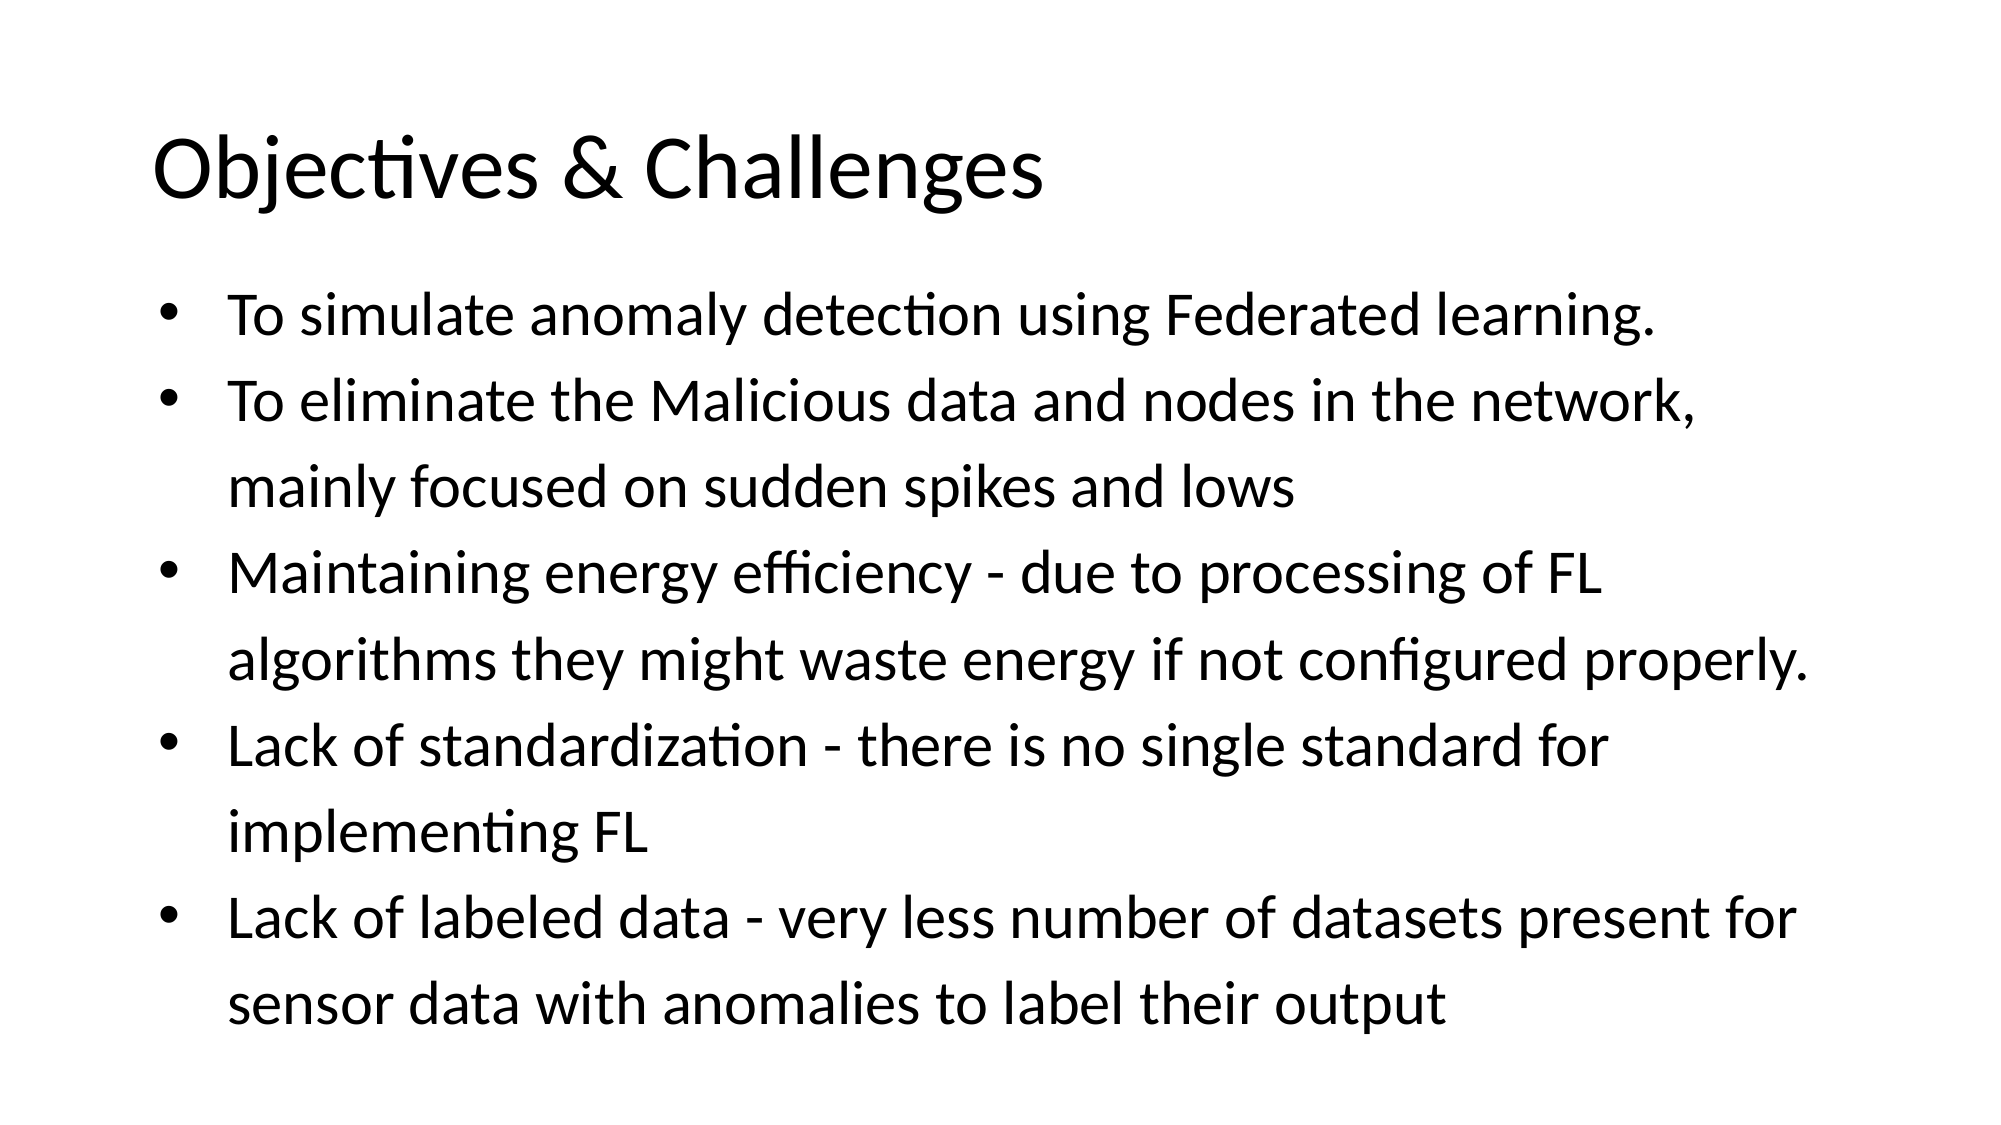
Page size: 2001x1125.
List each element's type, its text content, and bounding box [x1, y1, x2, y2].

title Objectives & Challenges [137, 59, 1863, 254]
list To simulate anomaly detection using Federated learning. To eliminate the Malicious data and nodes in the network, mainly focused on sudden spikes and lows Maintaining energy efficiency - due to processing of FL algorithms they might waste energy if not configured properly. Lack of standardization - there is no single standard for implementing FL Lack of labeled data - very less number of datasets present for sensor data with anomalies to label their output [137, 254, 1863, 968]
